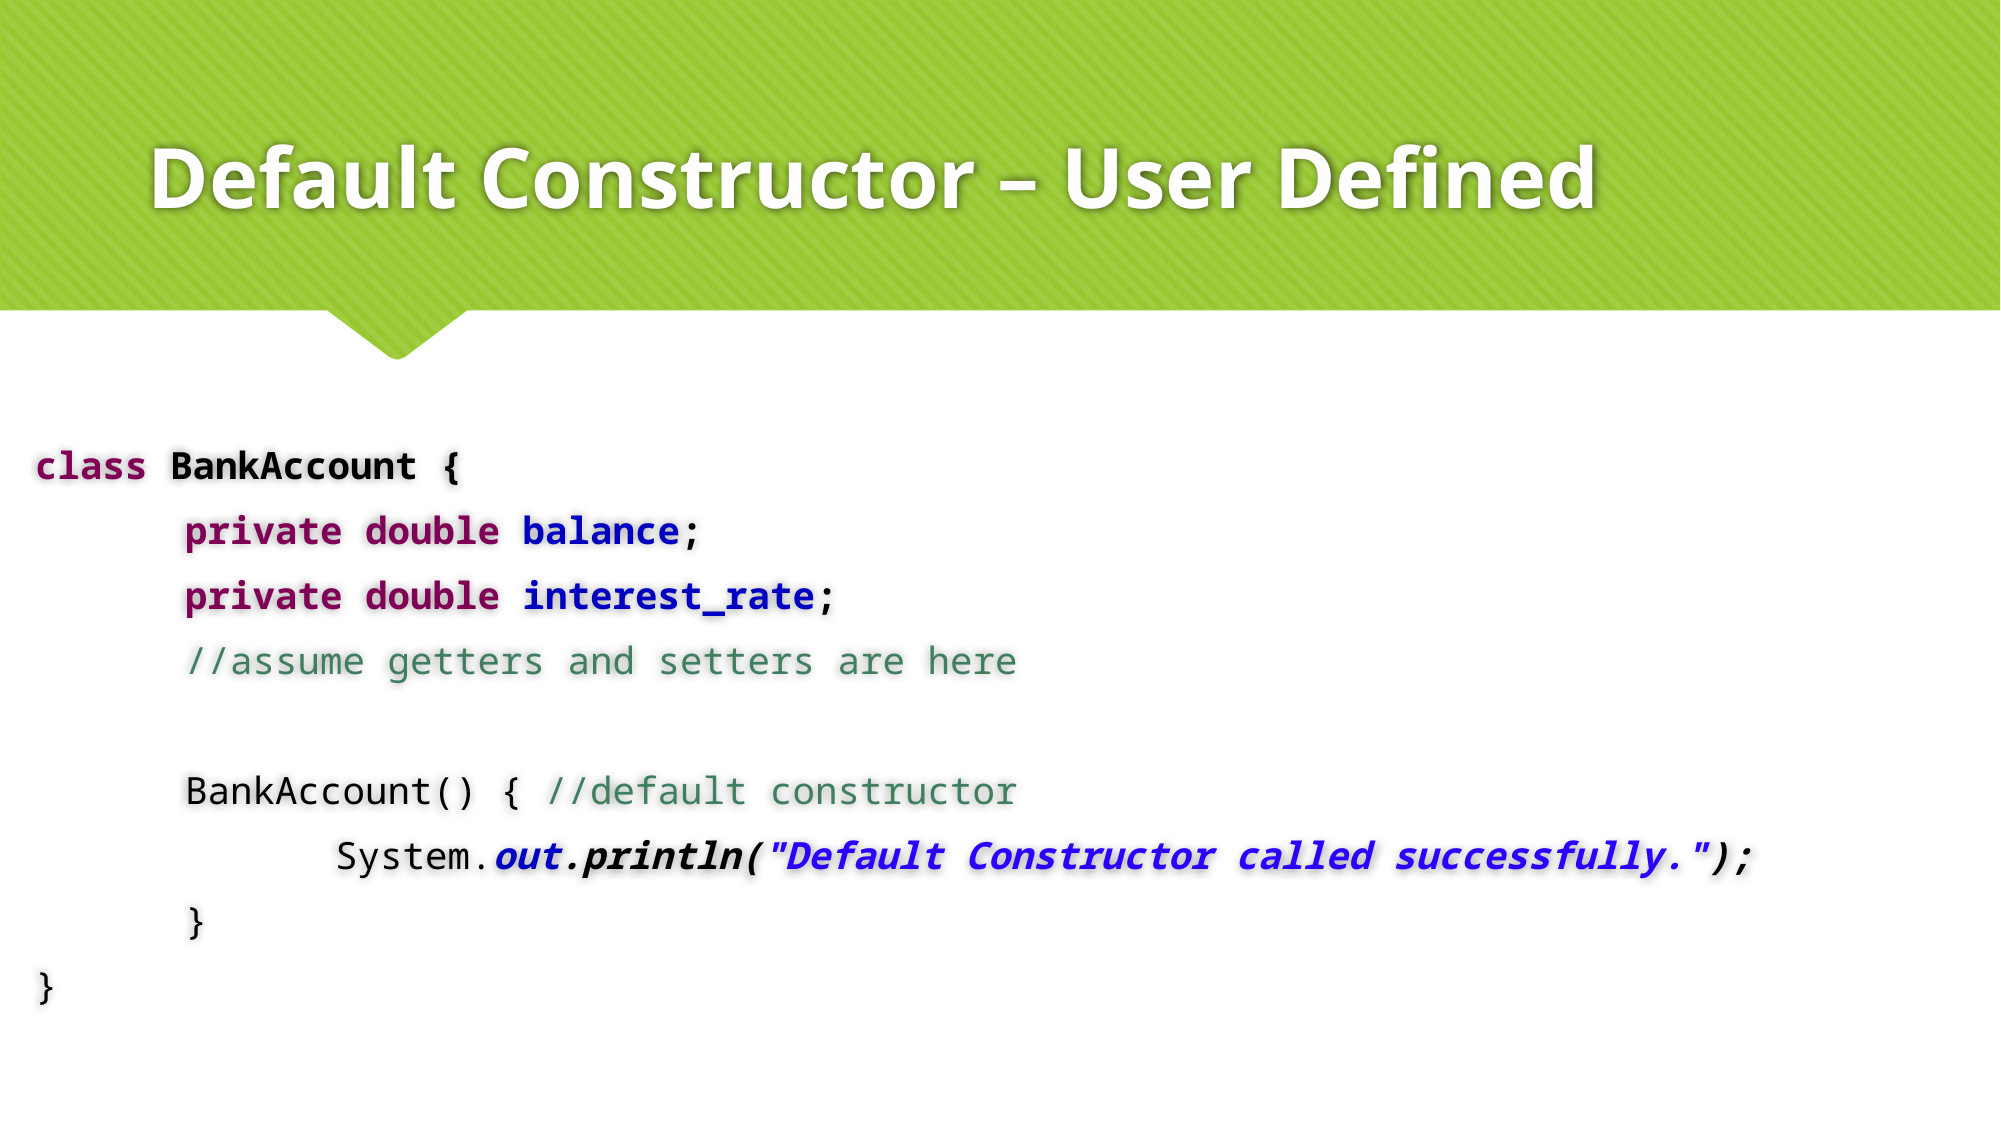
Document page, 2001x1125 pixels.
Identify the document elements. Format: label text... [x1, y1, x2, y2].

title Default Constructor – User Defined [132, 73, 1868, 233]
list class BankAccount { private double balance; private double interest_rate; //assume getters and setters are here BankAccount() { //default constructor System.out.println("Default Constructor called successfully."); } } [19, 344, 2000, 1105]
